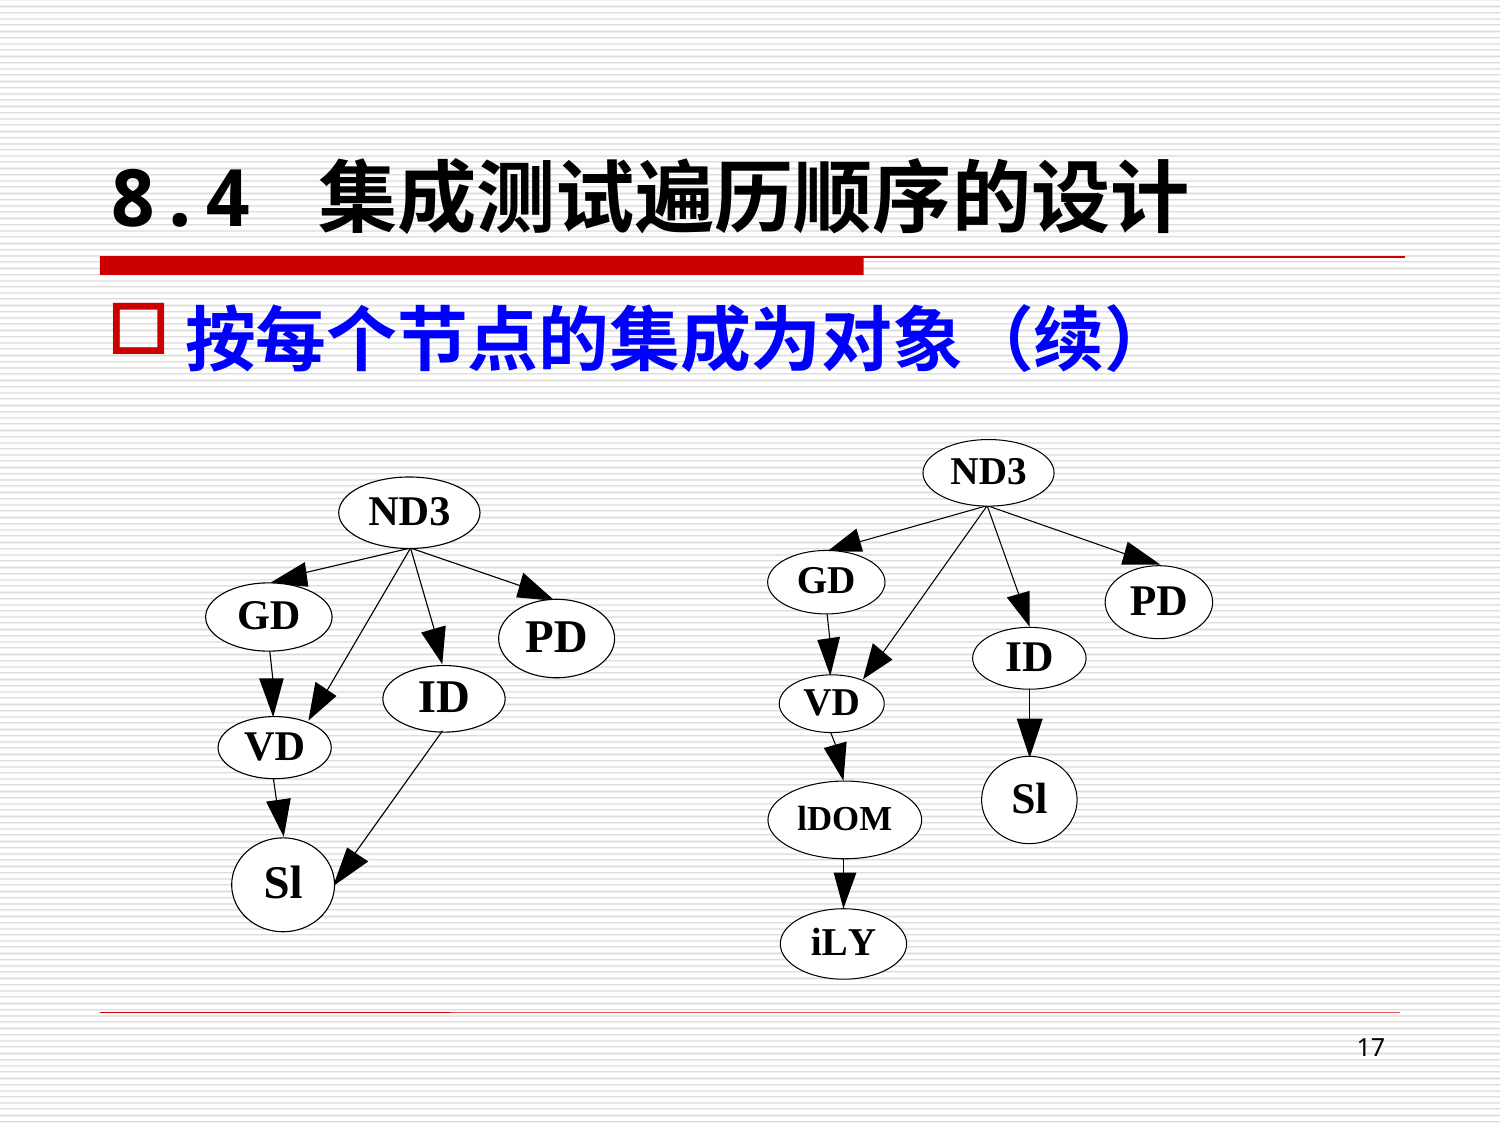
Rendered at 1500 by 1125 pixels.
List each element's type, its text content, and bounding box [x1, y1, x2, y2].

text_box 17 [1074, 1024, 1400, 1103]
picture [0, 1, 1500, 1125]
list 按每个节点的集成为对象（续） [92, 287, 1406, 988]
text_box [198, 470, 622, 939]
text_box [761, 433, 1219, 986]
title 8.4 集成测试遍历顺序的设计 [94, 50, 1407, 250]
